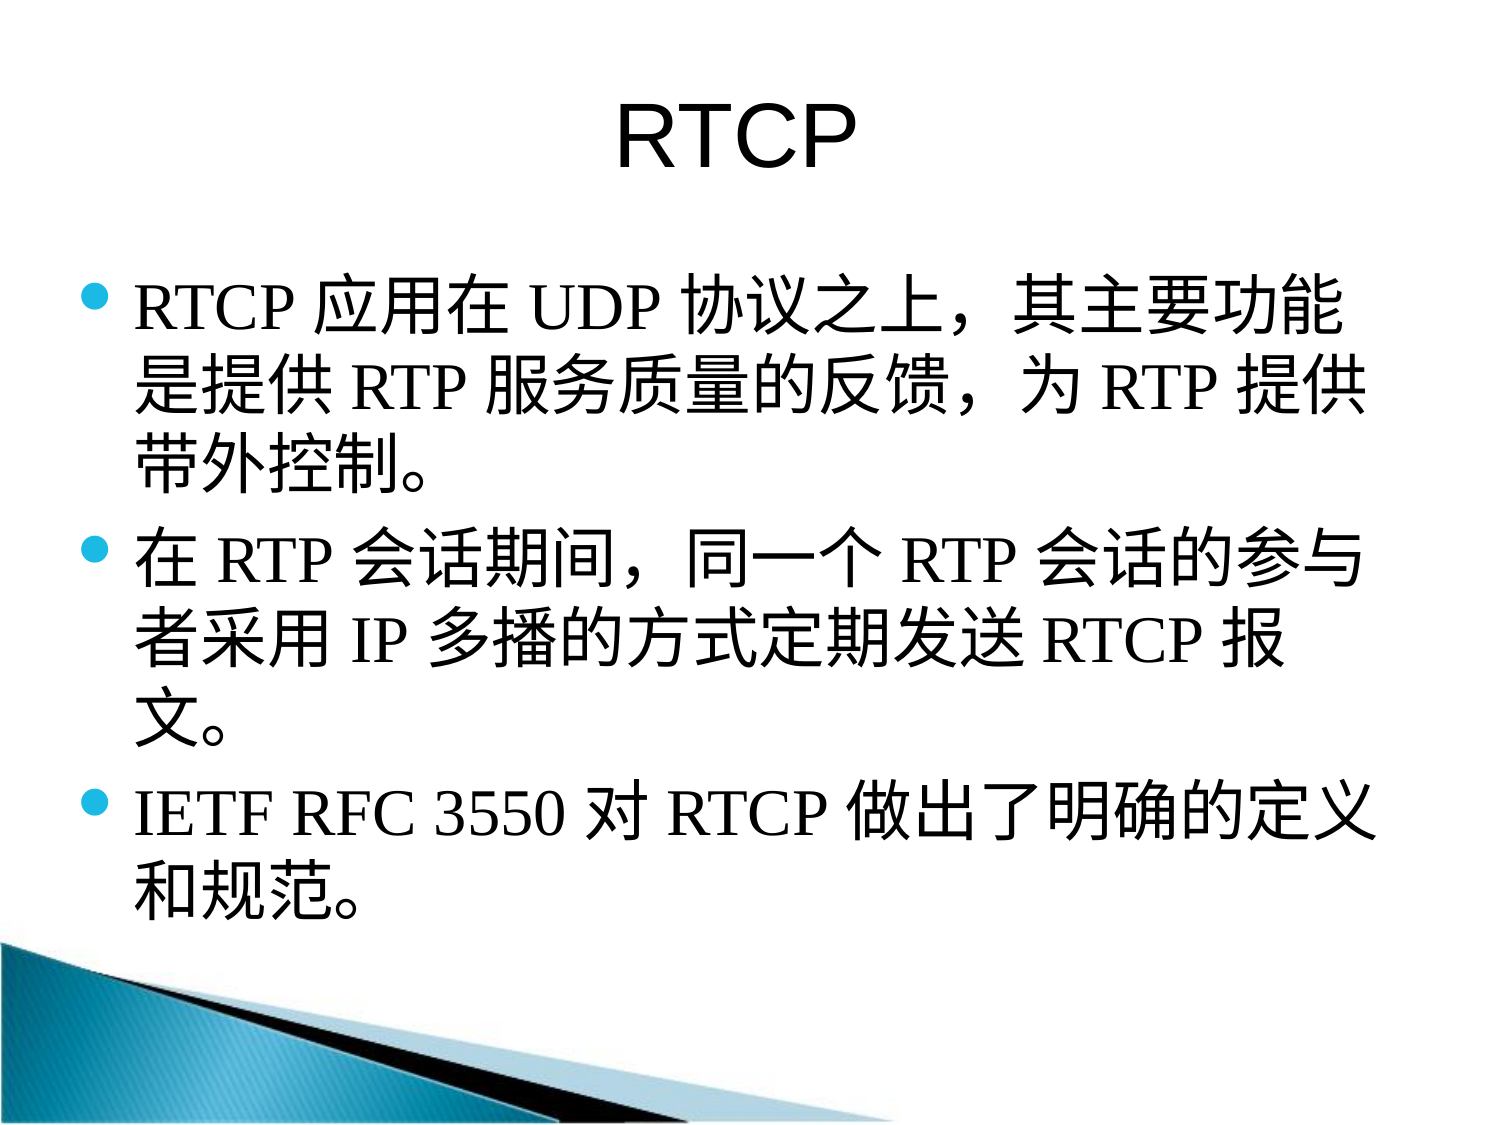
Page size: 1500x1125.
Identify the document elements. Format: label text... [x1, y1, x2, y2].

title RTCP [62, 37, 1413, 226]
list RTCP应用在UDP协议之上，其主要功能是提供RTP服务质量的反馈，为RTP提供带外控制。 在RTP会话期间，同一个RTP会话的参与者采用IP多播的方式定期发送RTCP报文。 IETF RFC 3550对RTCP做出了明确的定义和规范。 [62, 254, 1413, 998]
picture [0, 823, 914, 1125]
